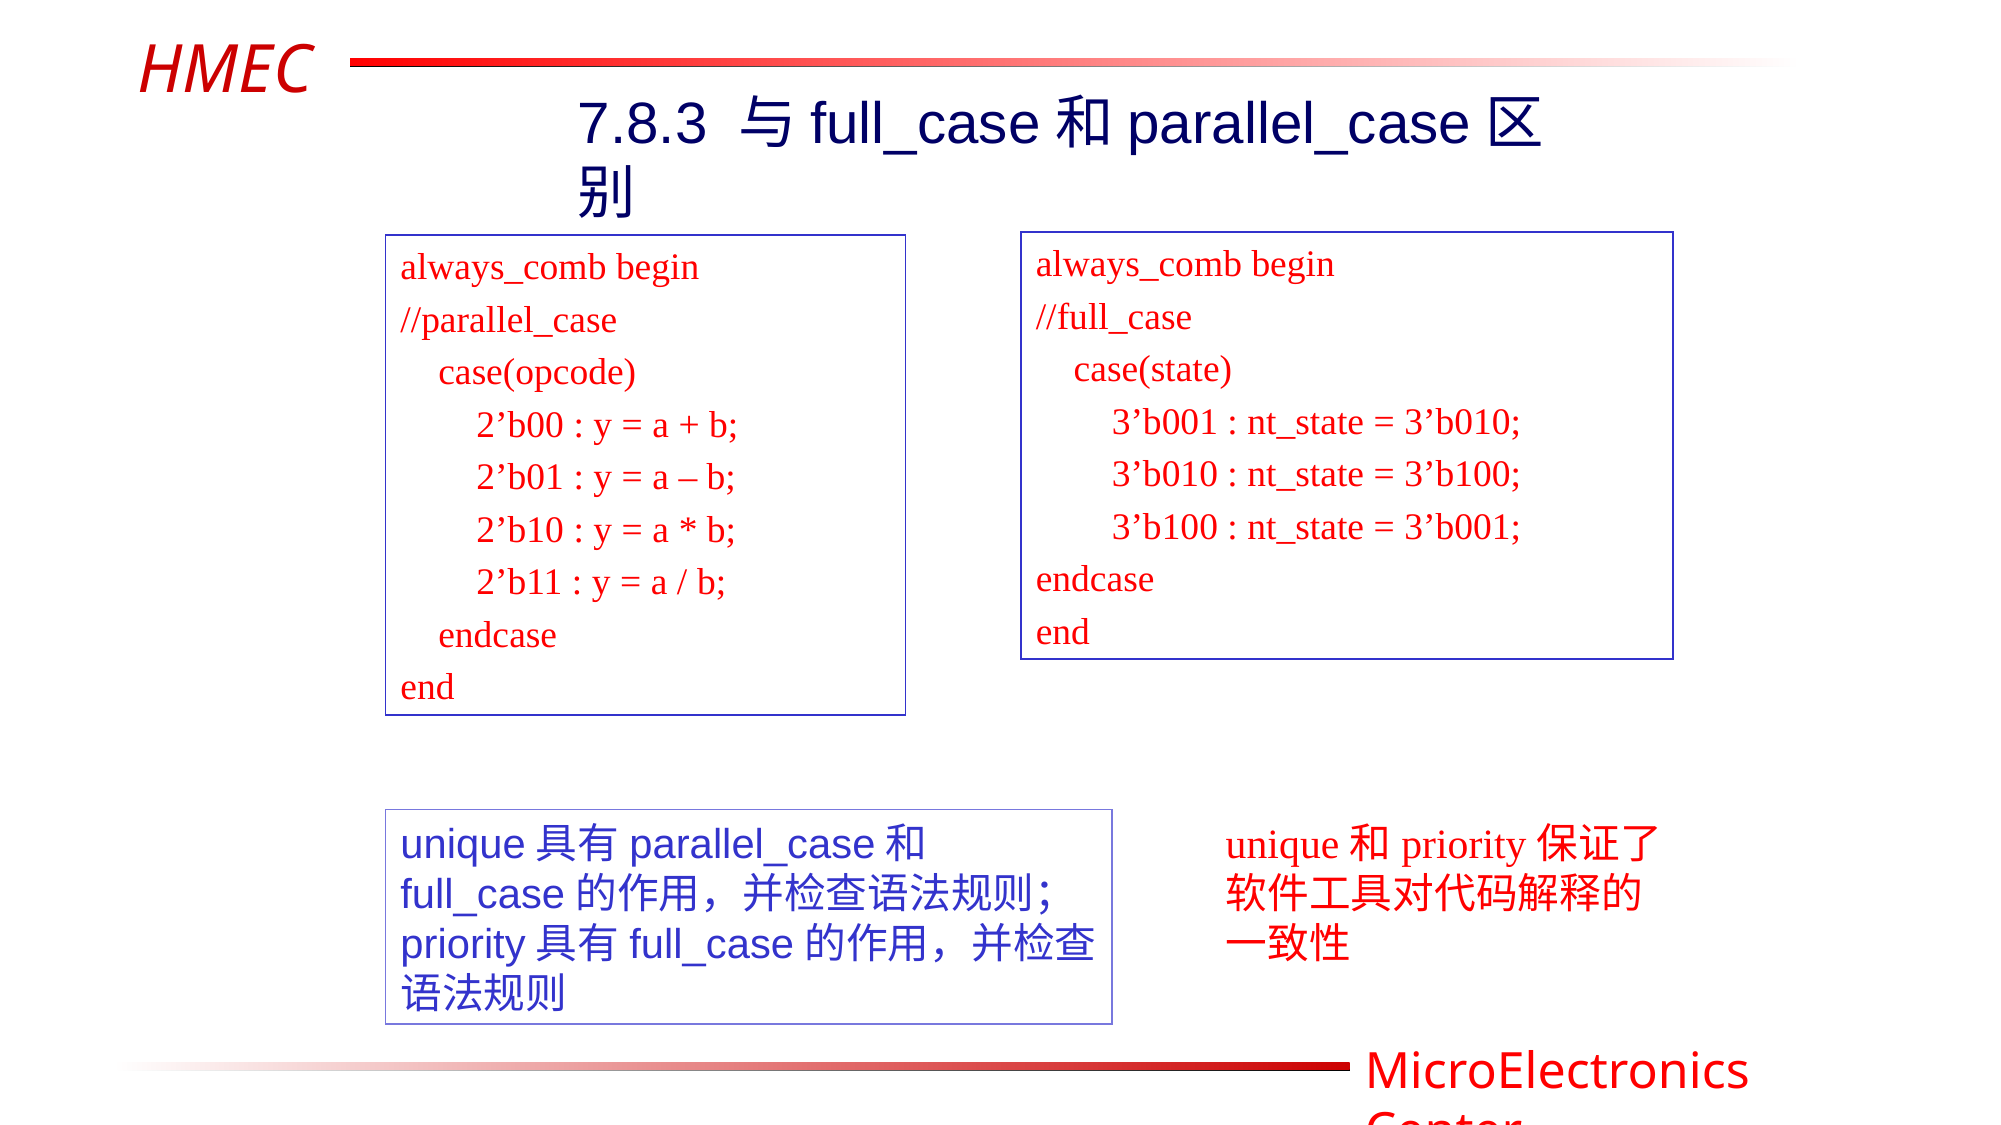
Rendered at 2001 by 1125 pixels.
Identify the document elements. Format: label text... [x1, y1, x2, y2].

text_box unique和priority保证了软件工具对代码解释的一致性 [1210, 809, 1680, 975]
text_box 7.8.3 与full_case和parallel_case区别 [563, 78, 1586, 233]
text_box always_comb begin //full_case case(state) 3’b001 : nt_state = 3’b010; 3’b010 : nt_state = 3’b100; 3’b100 : nt_state = 3’b001; endcase end [1021, 231, 1674, 659]
text_box unique具有parallel_case和full_case的作用，并检查语法规则；priority具有full_case的作用，并检查语法规则 [385, 809, 1113, 1025]
text_box always_comb begin //parallel_case case(opcode) 2’b00 : y = a + b; 2’b01 : y = a – b; 2’b10 : y = a * b; 2’b11 : y = a / b; endcase end [385, 235, 906, 715]
